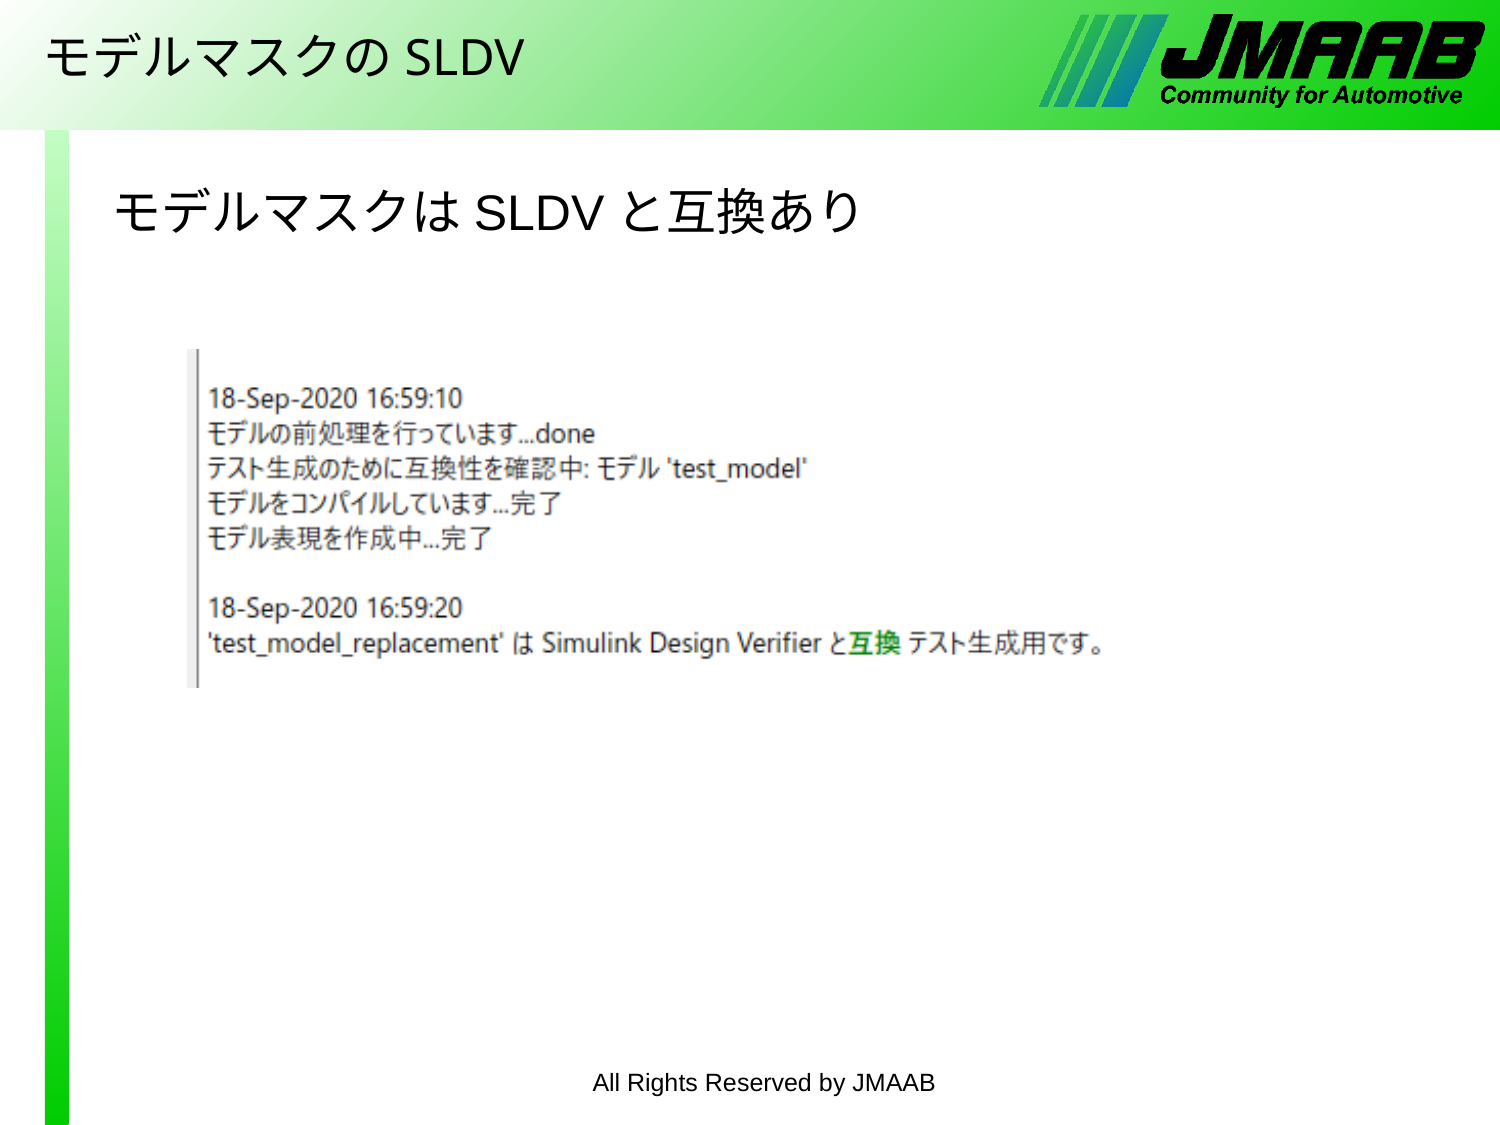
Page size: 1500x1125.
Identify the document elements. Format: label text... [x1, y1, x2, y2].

list モデルマスクはSLDVと互換あり [96, 172, 1447, 1047]
picture [1036, 11, 1486, 109]
title モデルマスクのSLDV [27, 21, 1057, 91]
picture [187, 349, 1125, 688]
